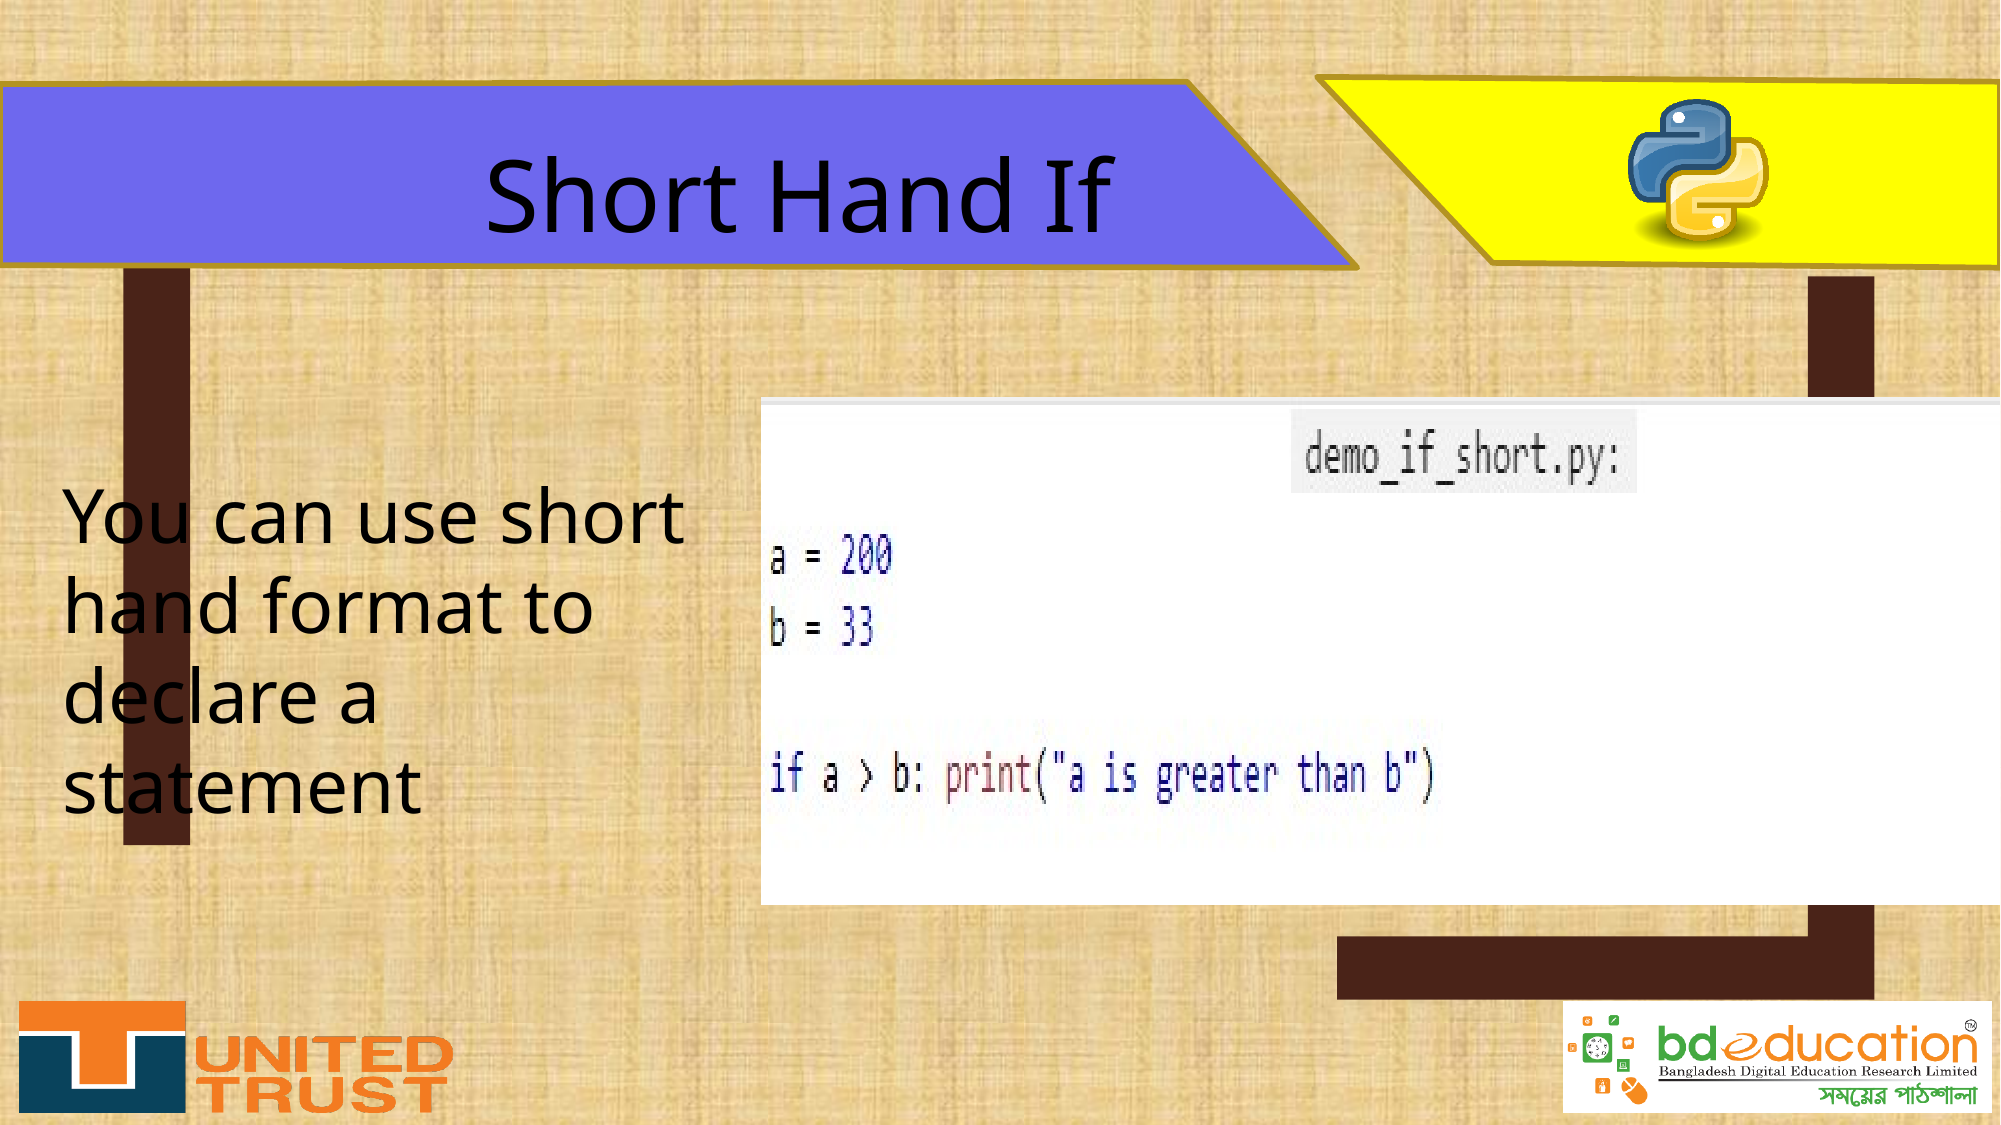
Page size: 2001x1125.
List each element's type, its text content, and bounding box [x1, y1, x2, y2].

picture [1618, 95, 1778, 254]
text_box You can use short hand format to declare a statement [47, 461, 761, 837]
text_box Short Hand If [19, 125, 1519, 261]
text_box [0, 78, 1360, 271]
picture [0, 0, 2001, 1125]
text_box [1314, 74, 2000, 271]
